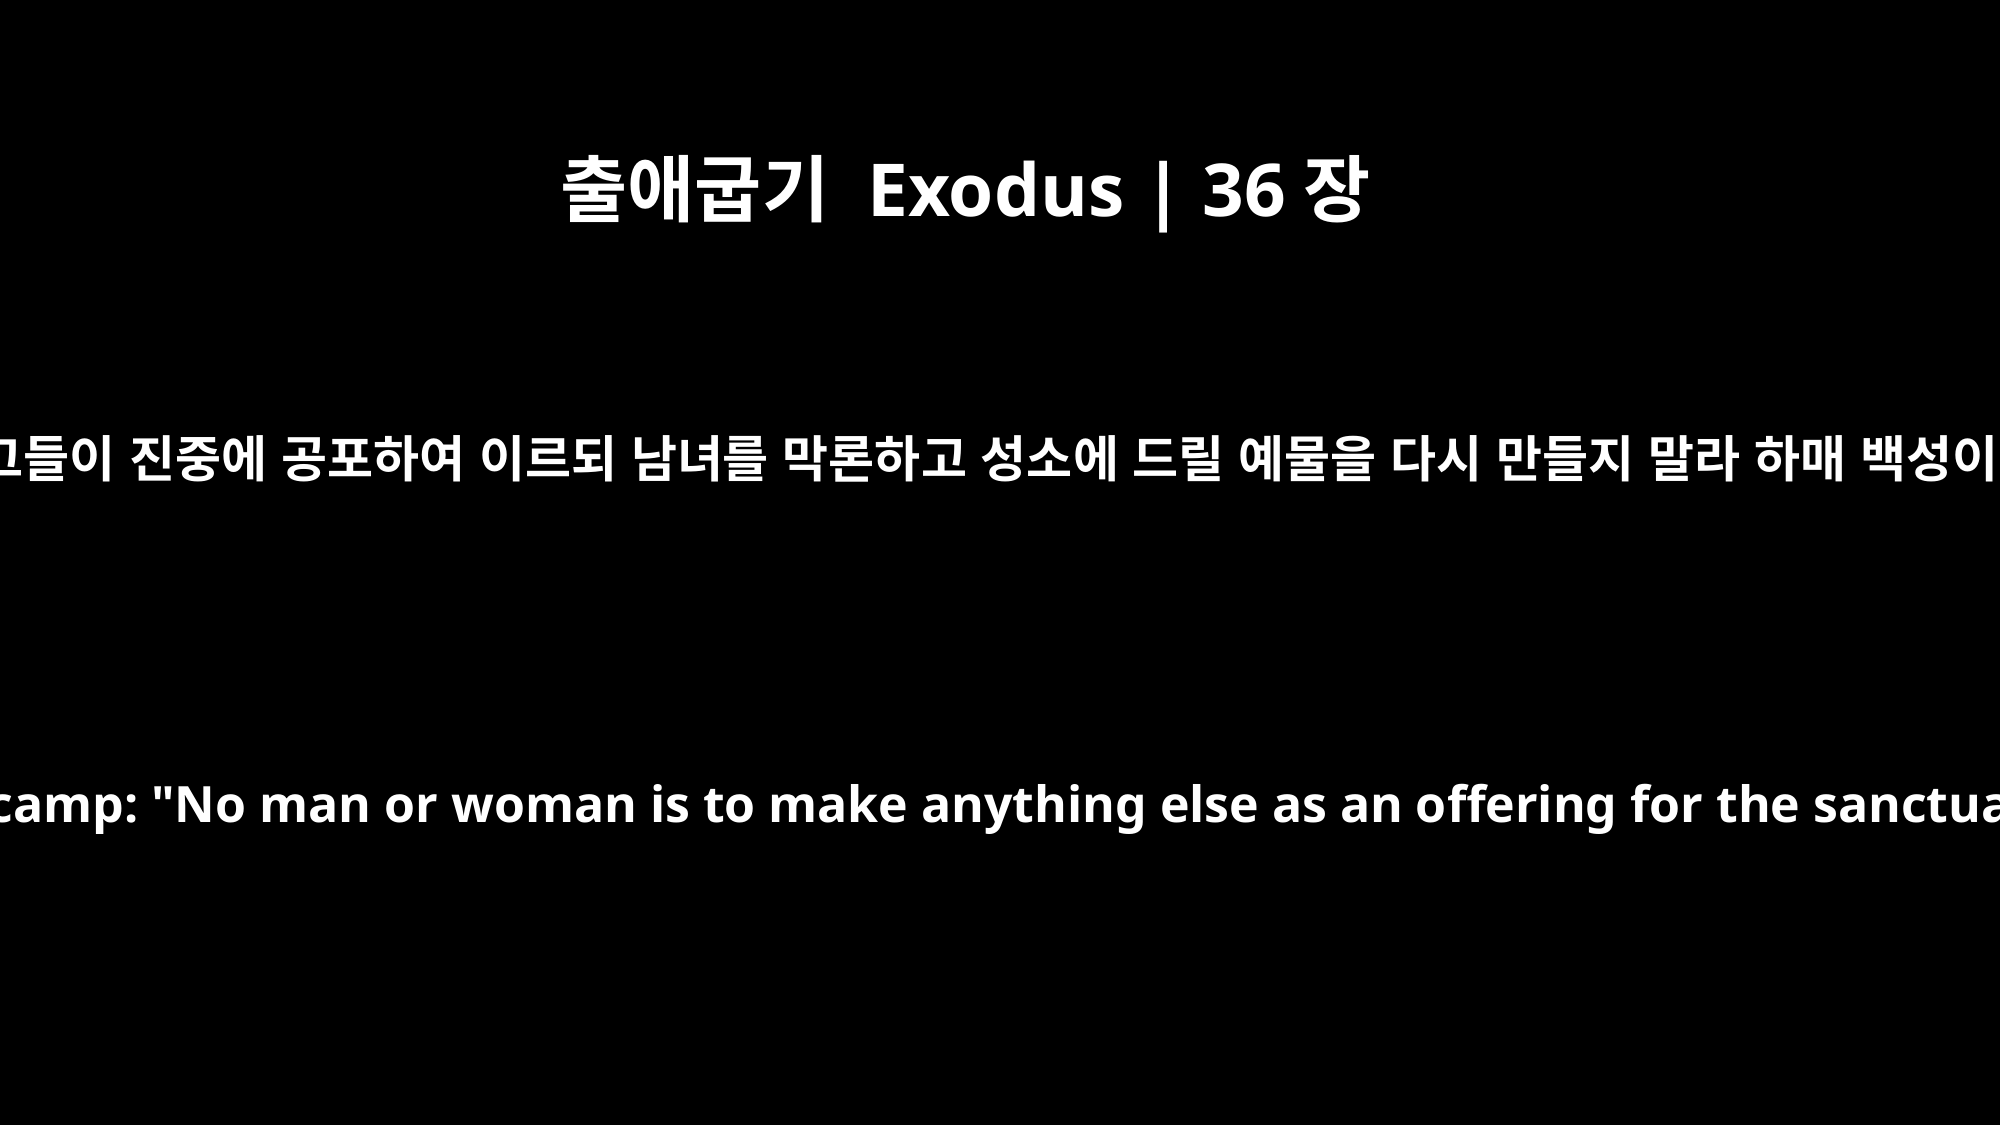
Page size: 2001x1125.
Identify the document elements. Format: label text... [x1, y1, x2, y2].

text_box 6 모세가 명령을 내리매 그들이 진중에 공포하여 이르되 남녀를 막론하고 성소에 드릴 예물을 다시 만들지 말라 하매 백성이 가져오기를 그치니 [0, 359, 2000, 495]
text_box 출애굽기 Exodus | 36장 [545, 136, 1387, 239]
text_box Then Moses gave an order and they sent this word throughout the camp: "No man or woman is to make anything else as an offering for the sanctuary." And so the people were restrained from bringing more, [0, 764, 2000, 840]
